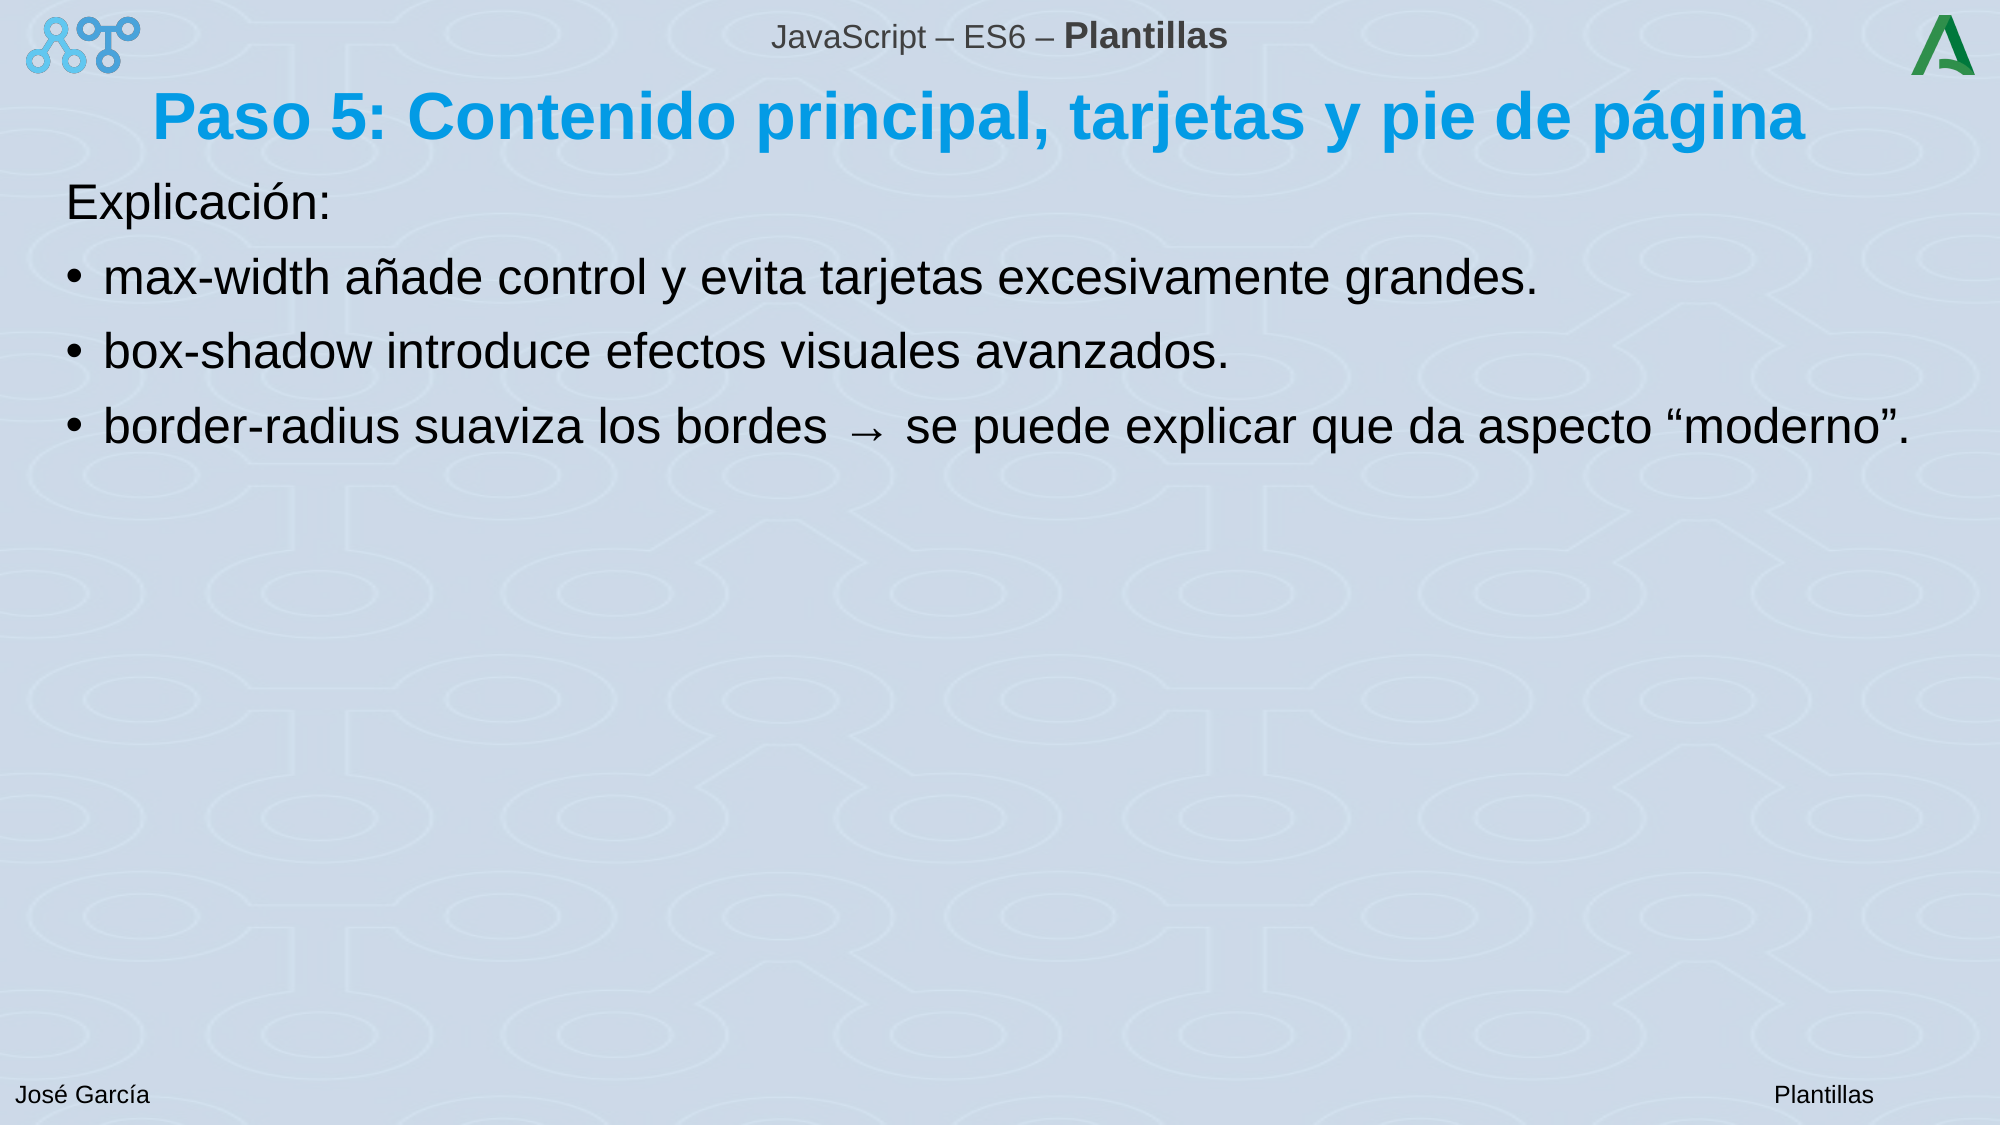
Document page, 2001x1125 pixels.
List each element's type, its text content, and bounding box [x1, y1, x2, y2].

title Paso 5: Contenido principal, tarjetas y pie de página [137, 59, 1863, 177]
picture [1911, 15, 1975, 75]
picture [24, 15, 142, 75]
list Explicación: max-width añade control y evita tarjetas excesivamente grandes. box-shadow introduce efectos visuales avanzados. border-radius suaviza los bordes → se puede explicar que da aspecto “moderno”. [50, 168, 1940, 1066]
text_box José García [0, 1071, 166, 1117]
text_box JavaScript – ES6 – Plantillas [746, 3, 1244, 64]
text_box Plantillas [1759, 1071, 1890, 1117]
